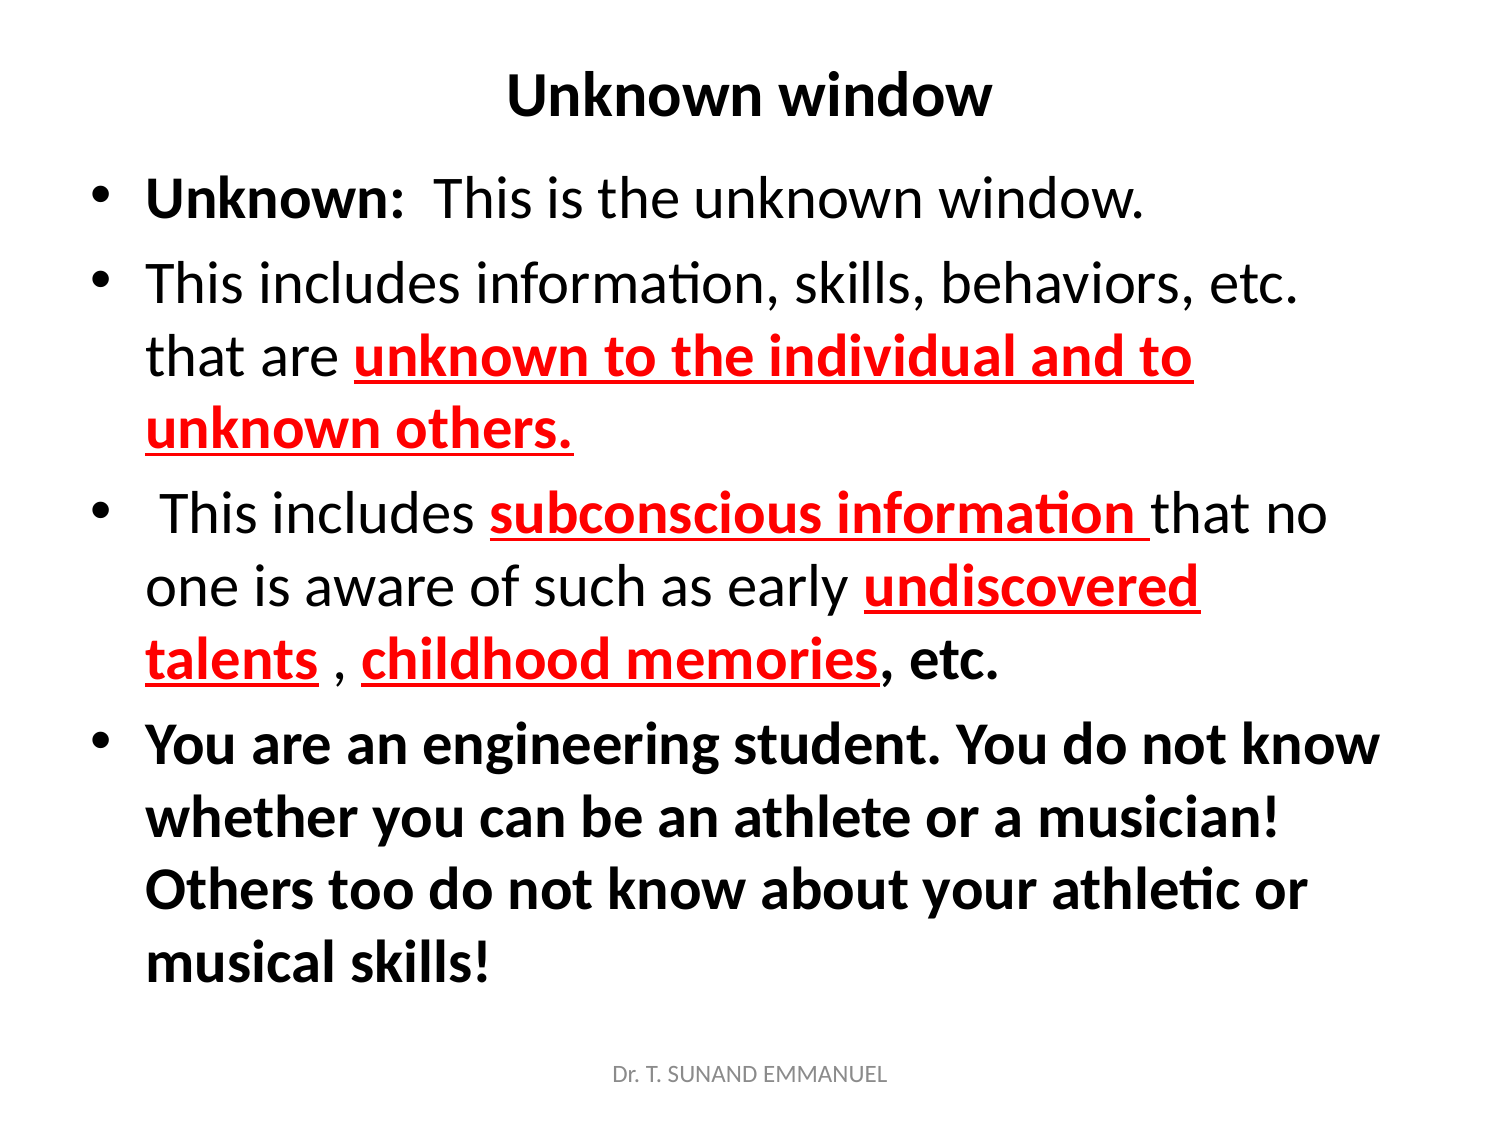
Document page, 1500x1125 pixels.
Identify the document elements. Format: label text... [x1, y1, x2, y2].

title Unknown window [75, 45, 1425, 138]
footer Dr. T. SUNAND EMMANUEL [512, 1042, 988, 1103]
list Unknown: This is the unknown window. This includes information, skills, behaviors, etc. that are unknown to the individual and to unknown others. This includes subconscious information that no one is aware of such as early undiscovered talents , childhood memories, etc. You are an engineering student. You do not know whether you can be an athlete or a musician! Others too do not know about your athletic or musical skills! [75, 149, 1425, 1005]
